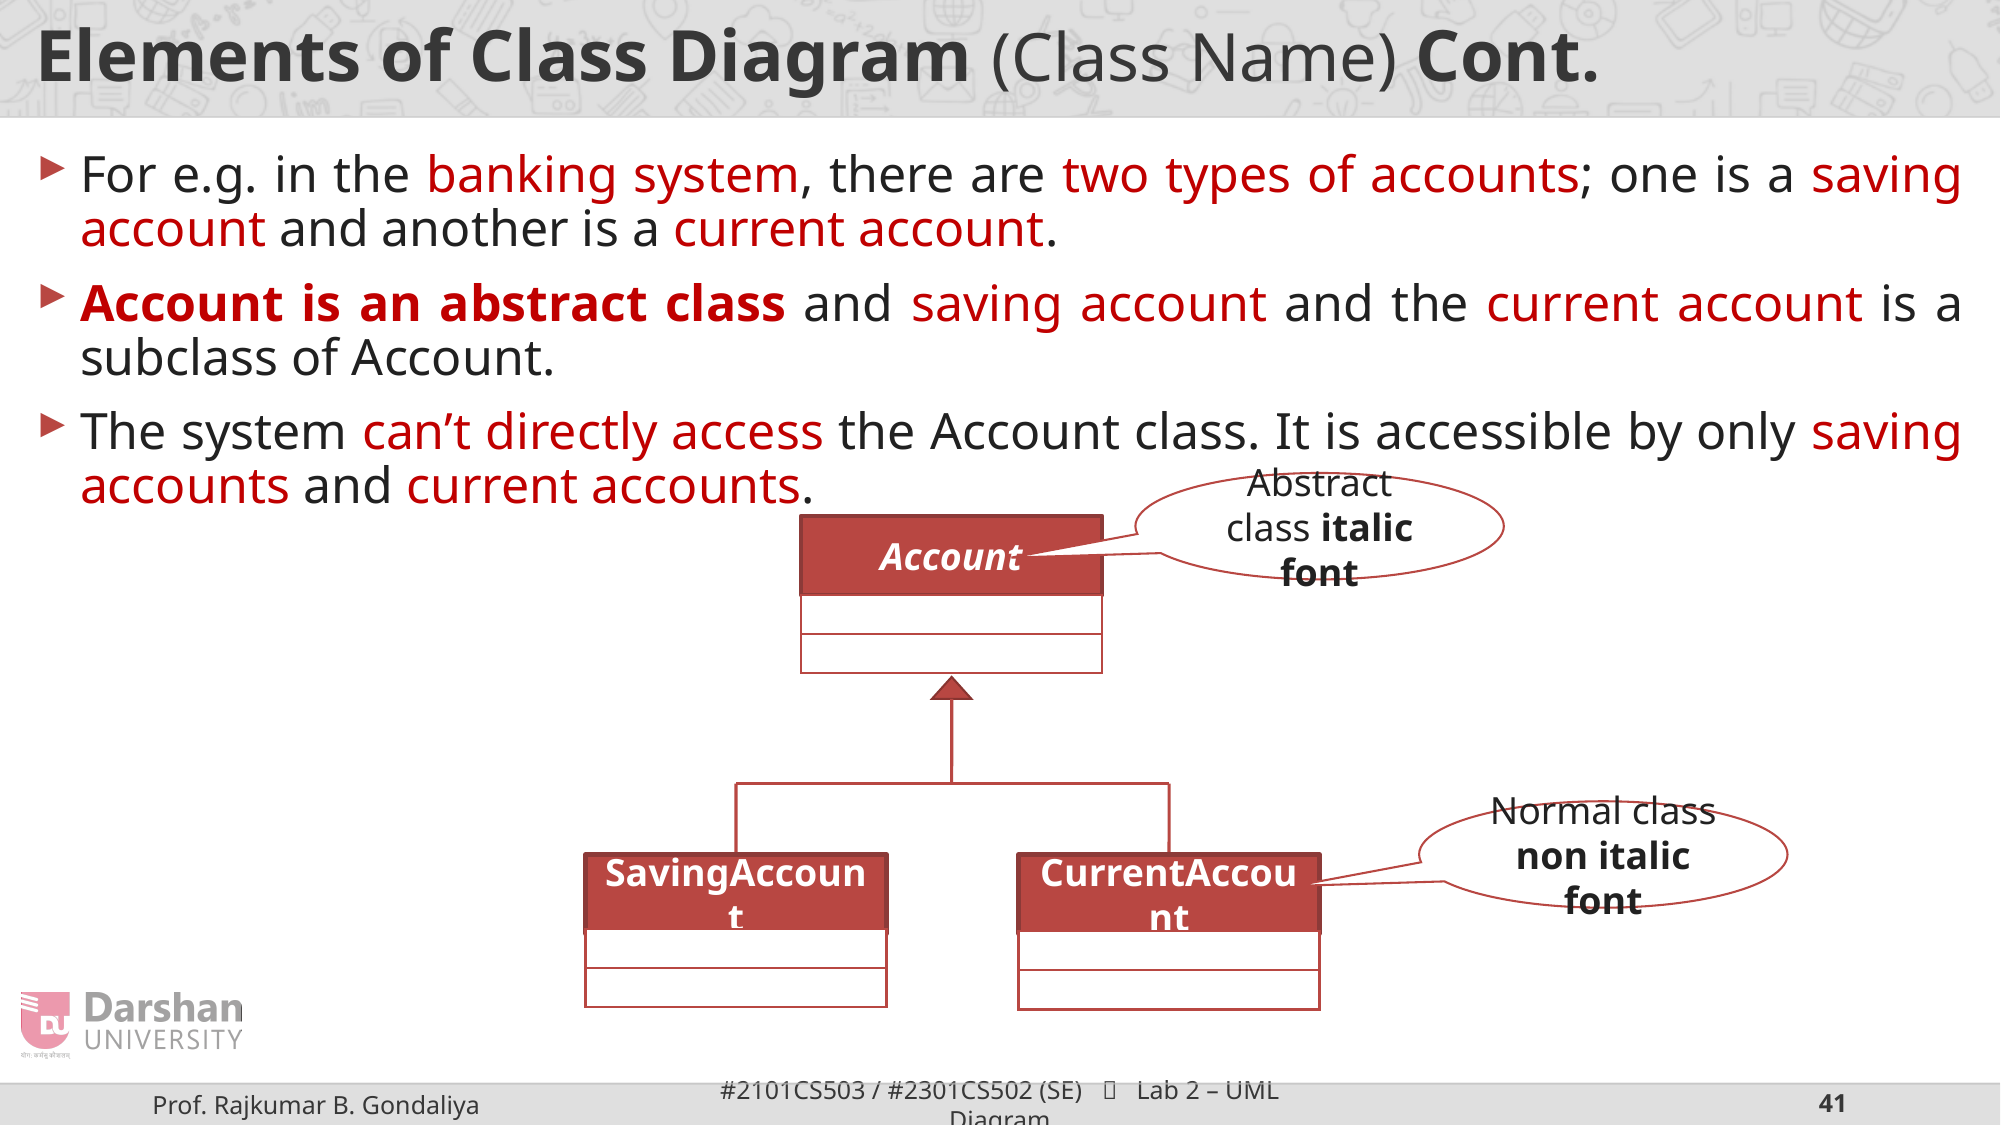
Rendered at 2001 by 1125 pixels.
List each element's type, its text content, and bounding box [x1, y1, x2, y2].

title Elements of Class Diagram (Class Name) Cont. [0, 0, 2000, 117]
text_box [801, 515, 1103, 674]
text_box Abstract class italic font [1103, 471, 1505, 581]
text_box Normal class non italic font [1320, 800, 1789, 909]
list For e.g. in the banking system, there are two types of accounts; one is a saving account and another is a current account. Account is an abstract class and saving account and the current account is a subclass of Account. The system can’t directly access the Account class. It is accessible by only saving accounts and current accounts. [21, 141, 1979, 1059]
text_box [1018, 854, 1320, 1010]
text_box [585, 854, 887, 1008]
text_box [736, 676, 1170, 855]
